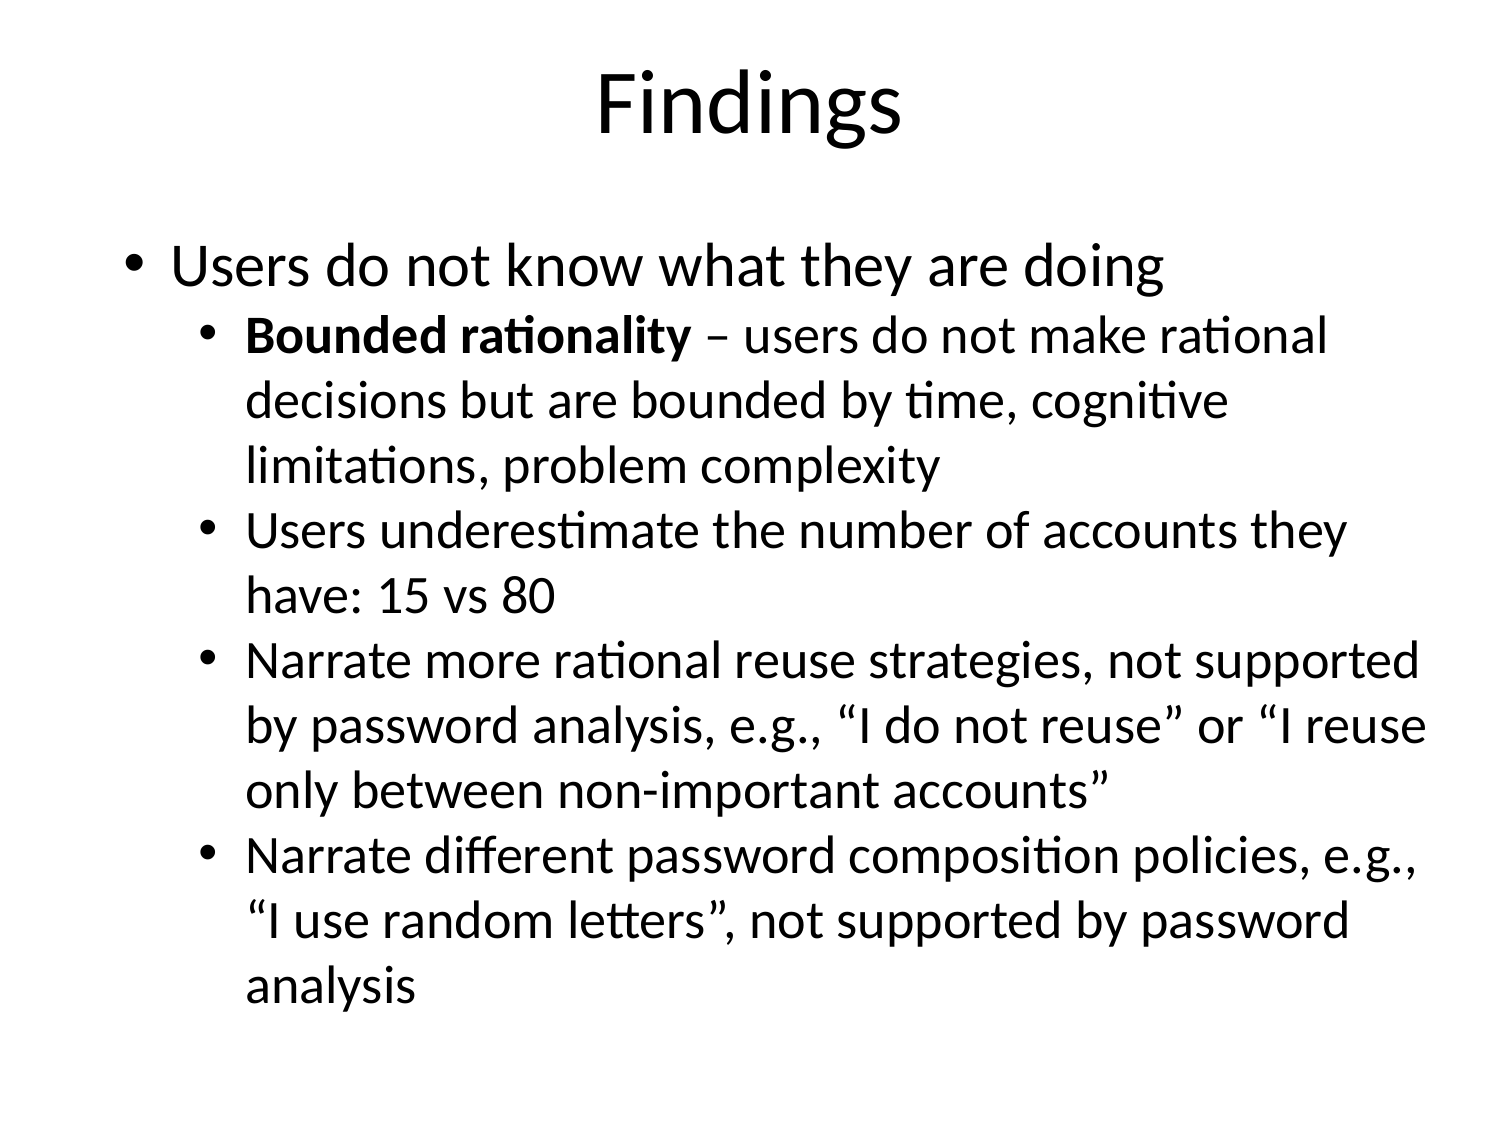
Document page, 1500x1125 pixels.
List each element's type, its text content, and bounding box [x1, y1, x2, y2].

title Findings [75, 3, 1425, 191]
text_box Users do not know what they are doing Bounded rationality – users do not make rational decisions but are bounded by time, cognitive limitations, problem complexity Users underestimate the number of accounts they have: 15 vs 80 Narrate more rational reuse strategies, not supported by password analysis, e.g., “I do not reuse” or “I reuse only between non-important accounts” Narrate different password composition policies, e.g., “I use random letters”, not supported by password analysis [108, 216, 1461, 1030]
